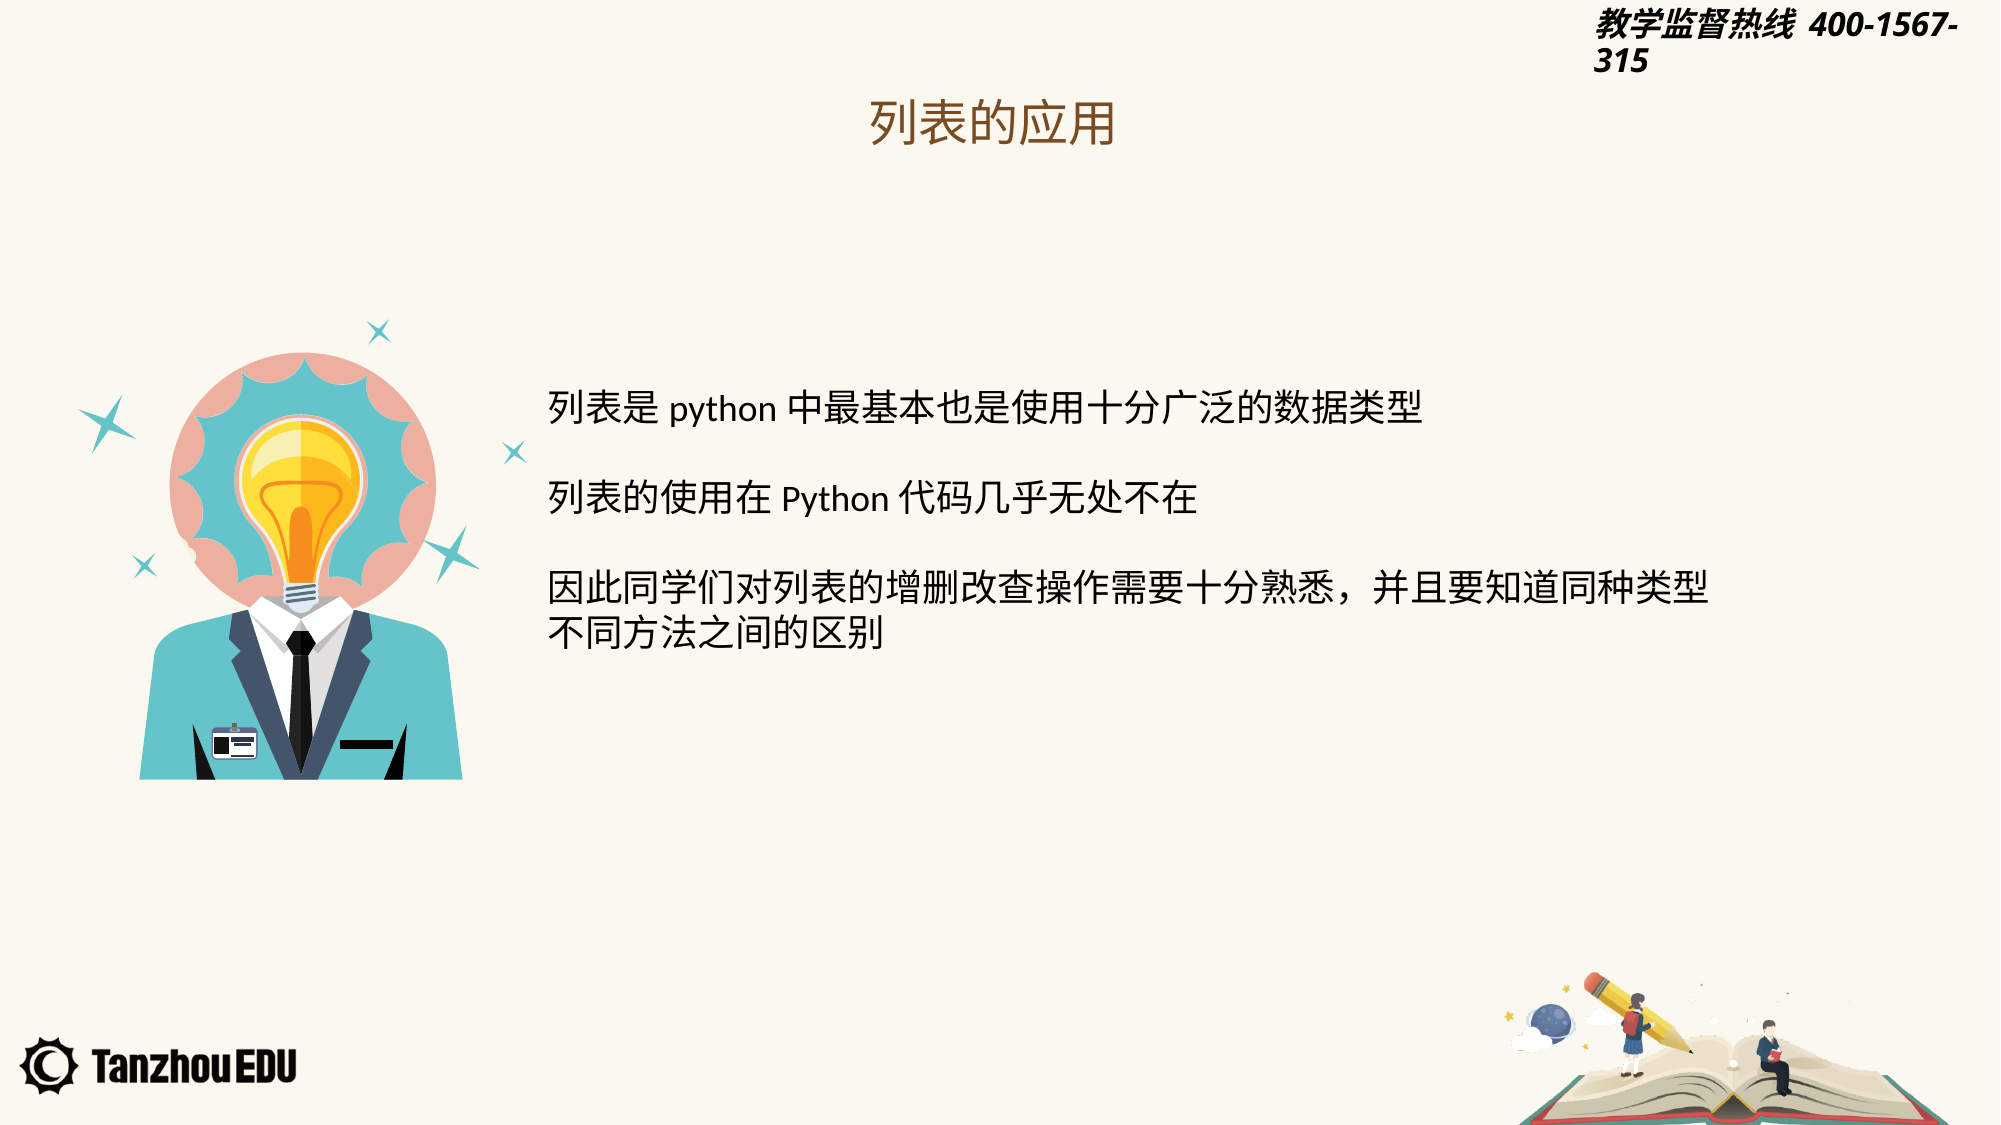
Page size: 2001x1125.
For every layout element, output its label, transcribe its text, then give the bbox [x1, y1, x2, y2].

picture [0, 1005, 321, 1125]
text_box 列表的应用 [663, 84, 1324, 160]
picture [1499, 942, 1986, 1125]
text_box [139, 584, 463, 780]
text_box 列表是python中最基本也是使用十分广泛的数据类型 列表的使用在Python代码几乎无处不在 因此同学们对列表的增删改查操作需要十分熟悉，并且要知道同种类型 不同方法之间的区别 [532, 376, 1726, 662]
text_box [77, 318, 527, 584]
